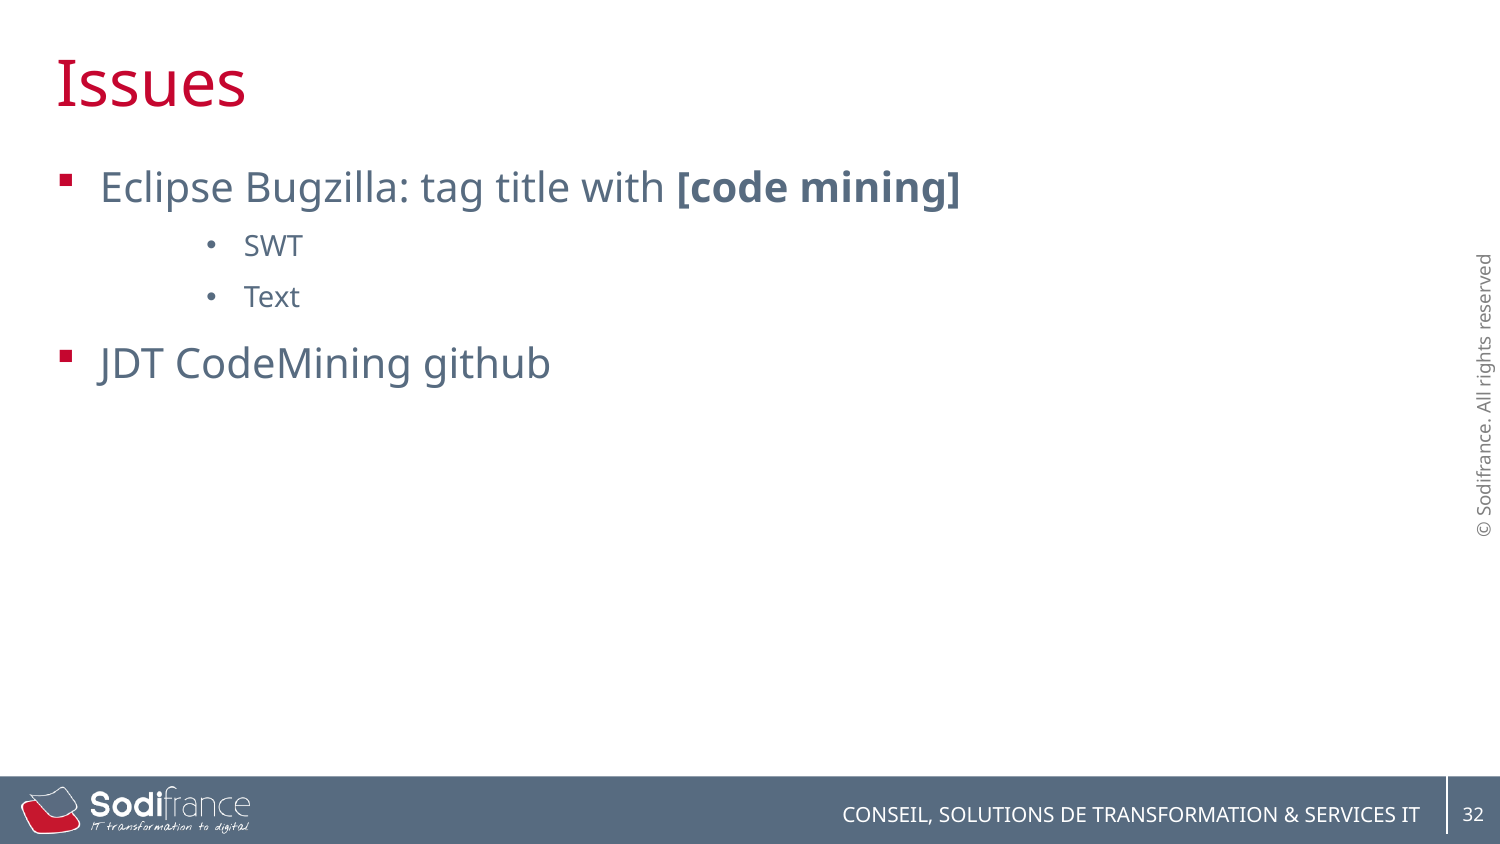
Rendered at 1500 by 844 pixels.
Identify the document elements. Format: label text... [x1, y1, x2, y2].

list Eclipse Bugzilla: tag title with [code mining] SWT Text JDT CodeMining github [41, 138, 1460, 754]
picture [21, 786, 250, 835]
title Issues [41, 33, 1460, 127]
